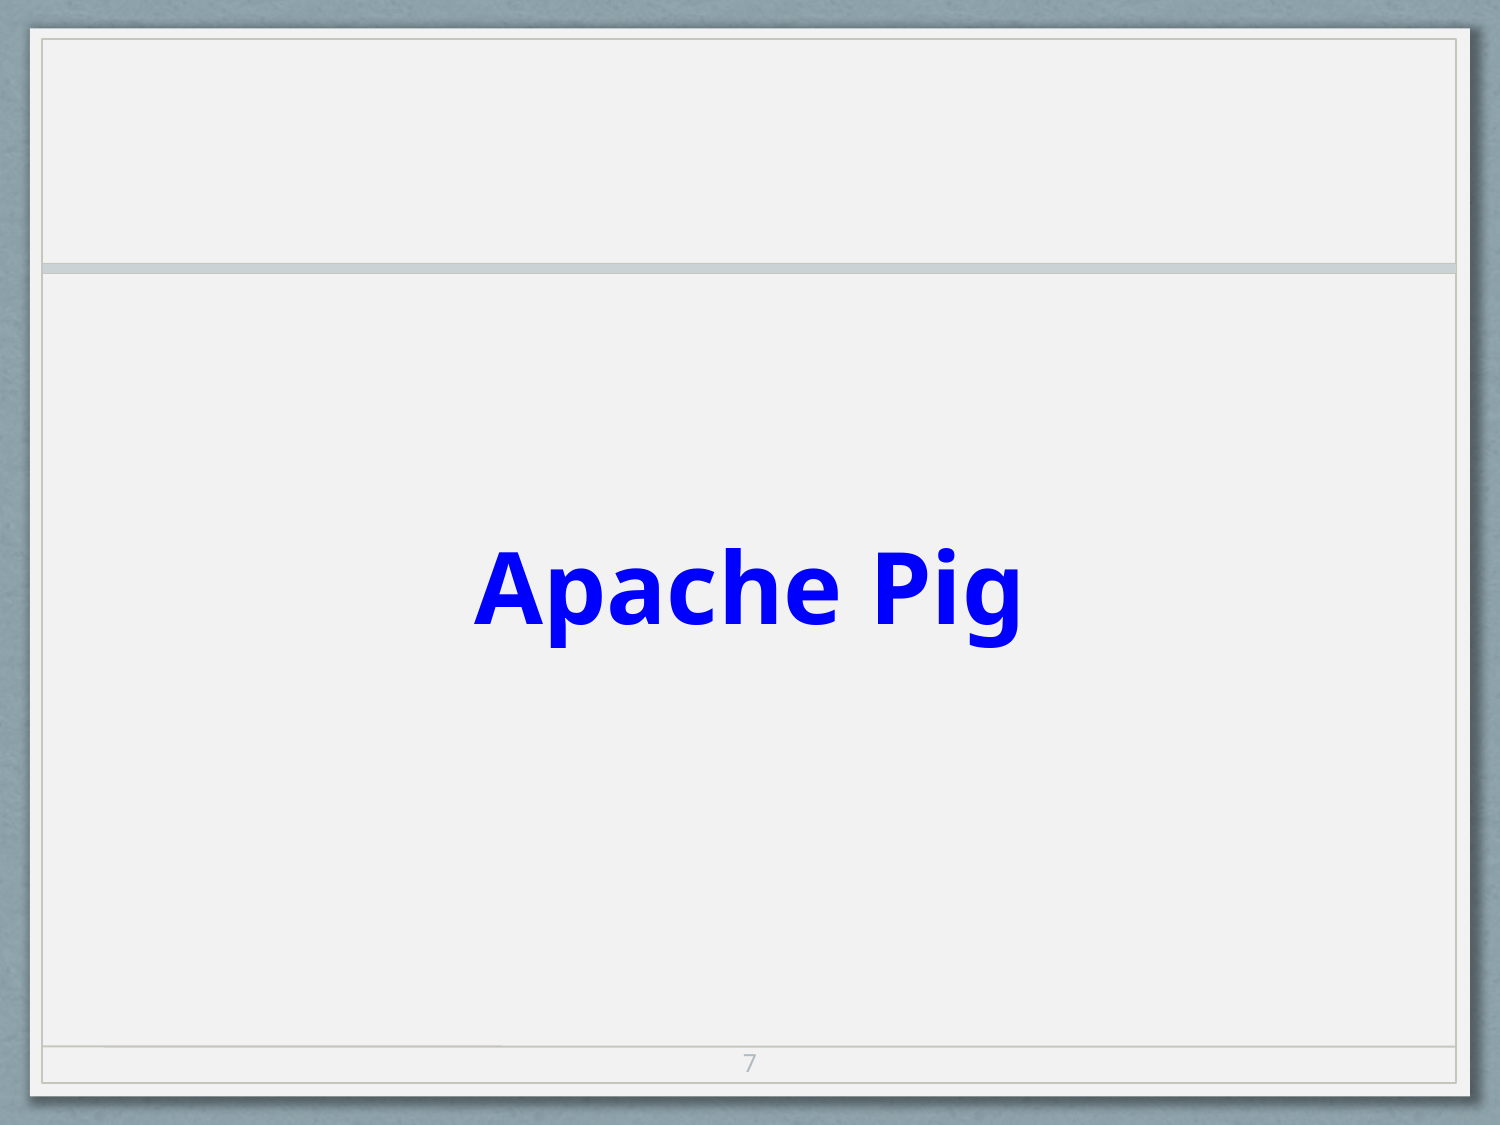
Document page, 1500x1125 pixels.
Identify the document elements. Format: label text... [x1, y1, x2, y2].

title Apache Pig [147, 474, 1353, 695]
slide_number 7 [687, 1042, 813, 1088]
